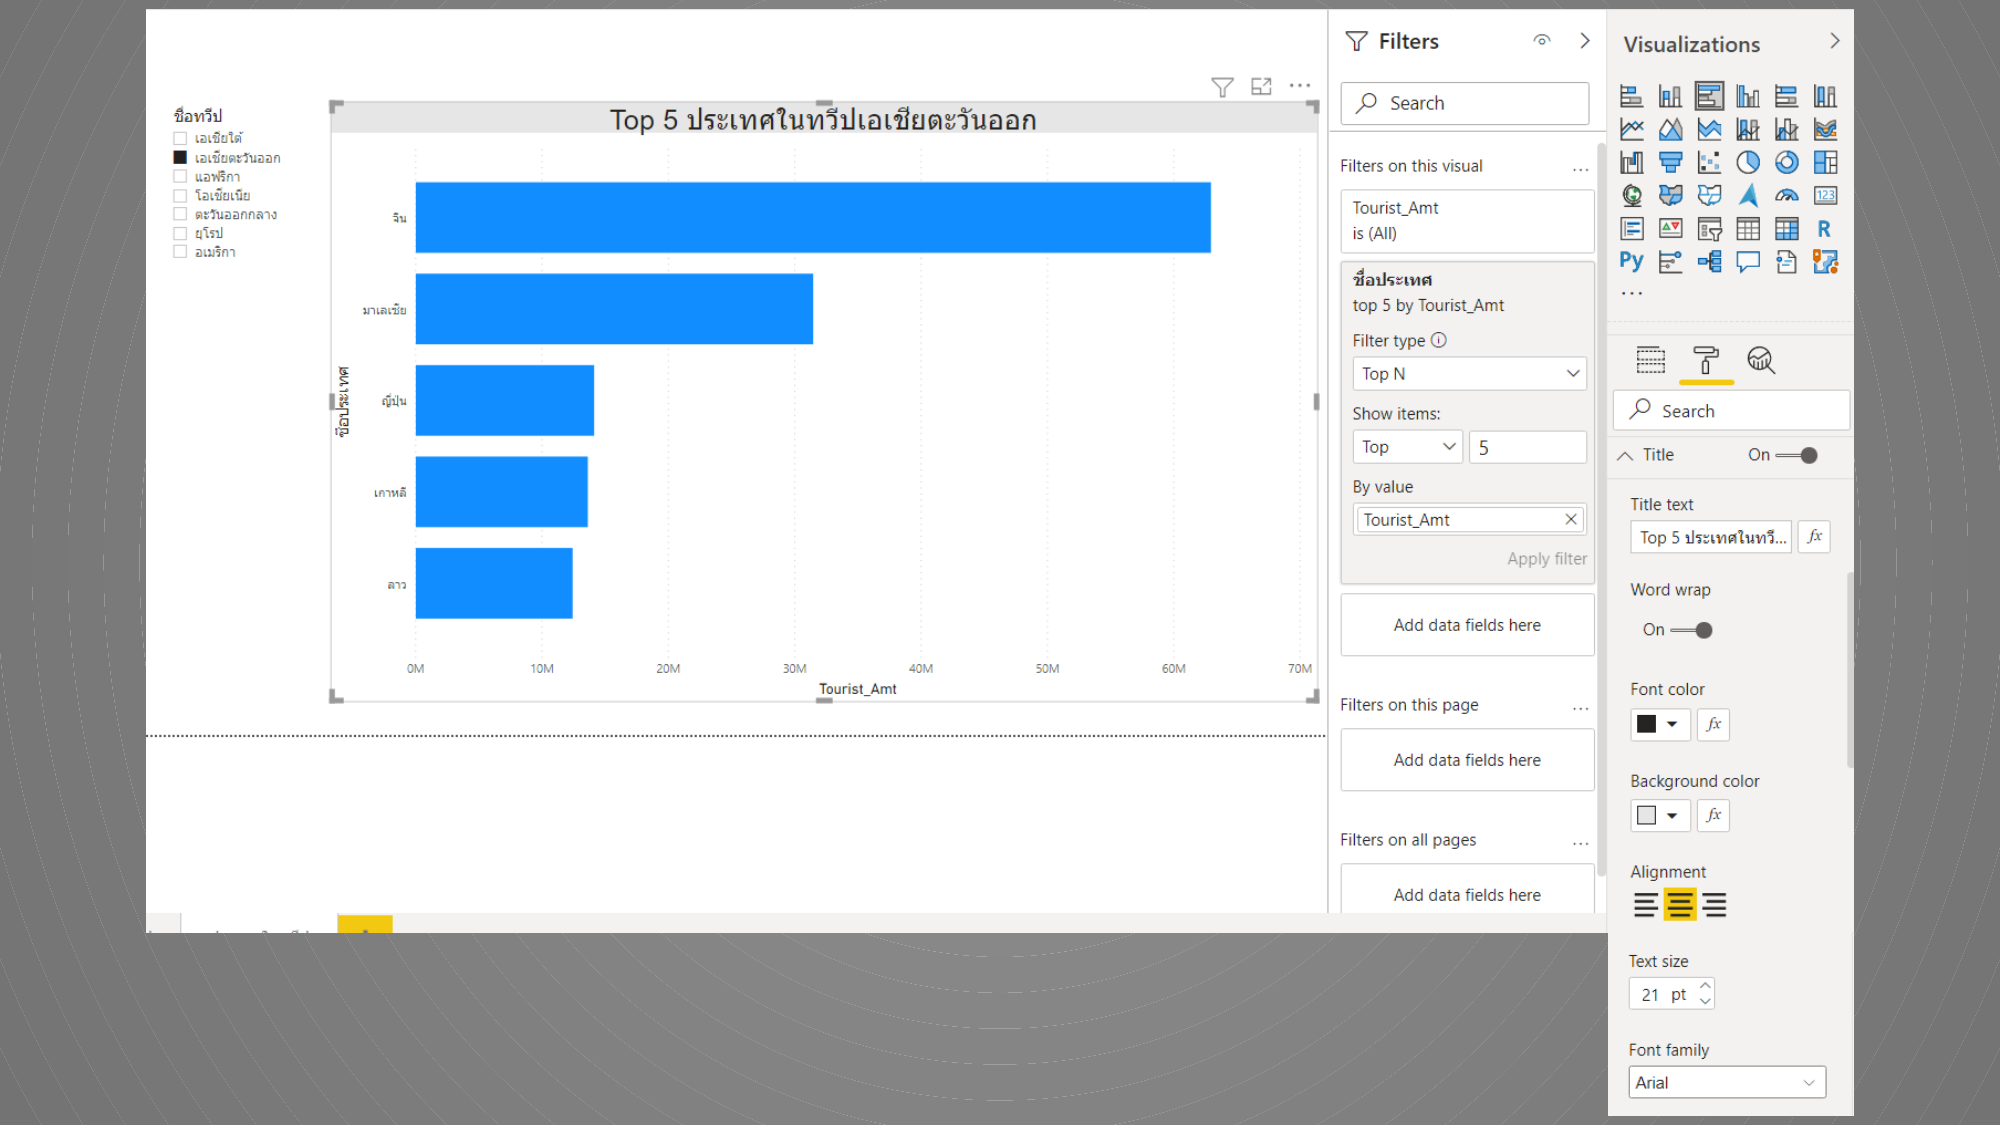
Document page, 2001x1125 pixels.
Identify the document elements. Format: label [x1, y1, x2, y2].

text_box [146, 9, 1854, 1116]
